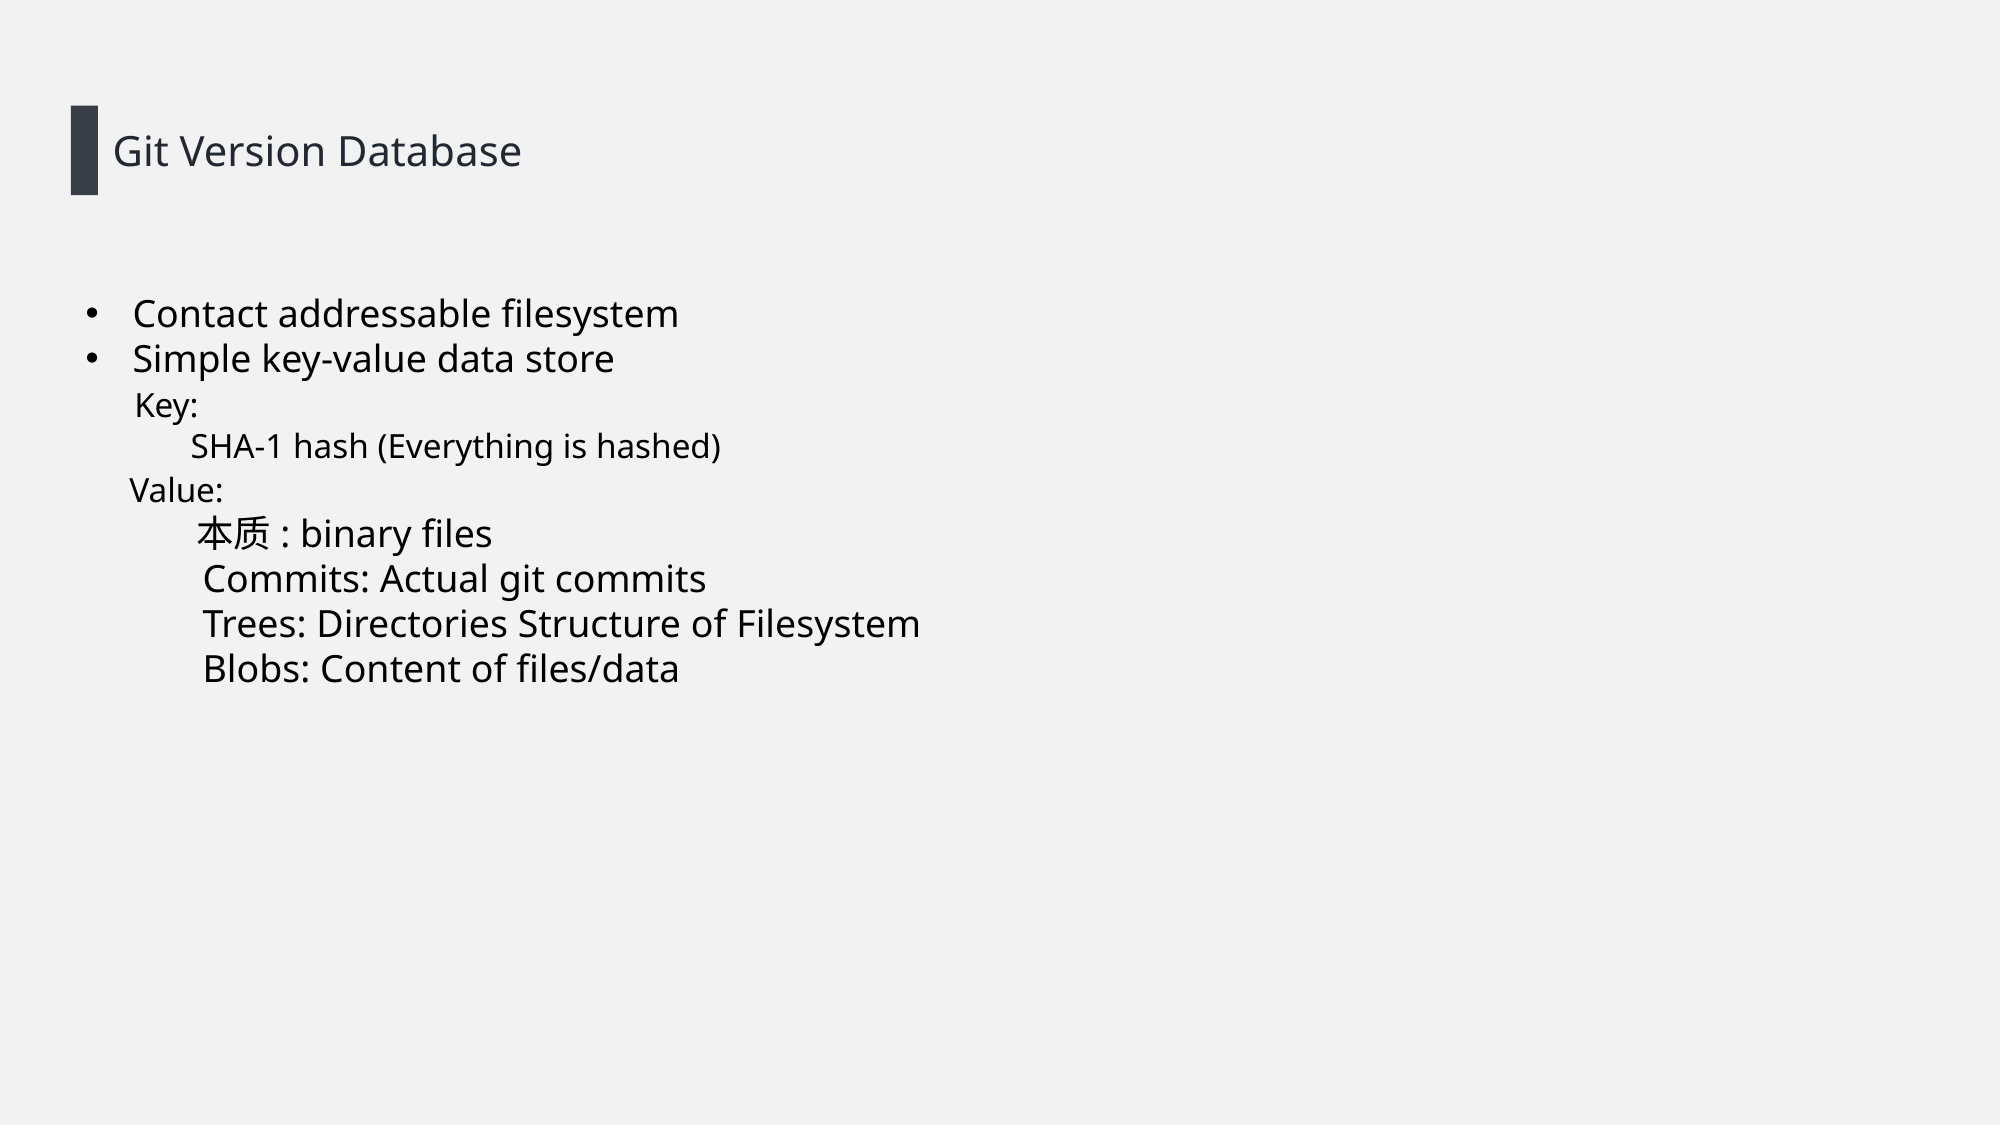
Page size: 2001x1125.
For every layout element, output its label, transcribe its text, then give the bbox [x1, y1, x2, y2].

text_box Contact addressable filesystem Simple key-value data store Key: SHA-1 hash (Everything is hashed) Value: 本质: binary files Commits: Actual git commits Trees: Directories Structure of Filesystem Blobs: Content of files/data [70, 282, 1855, 743]
text_box Git Version Database [97, 117, 671, 183]
text_box [70, 105, 99, 196]
